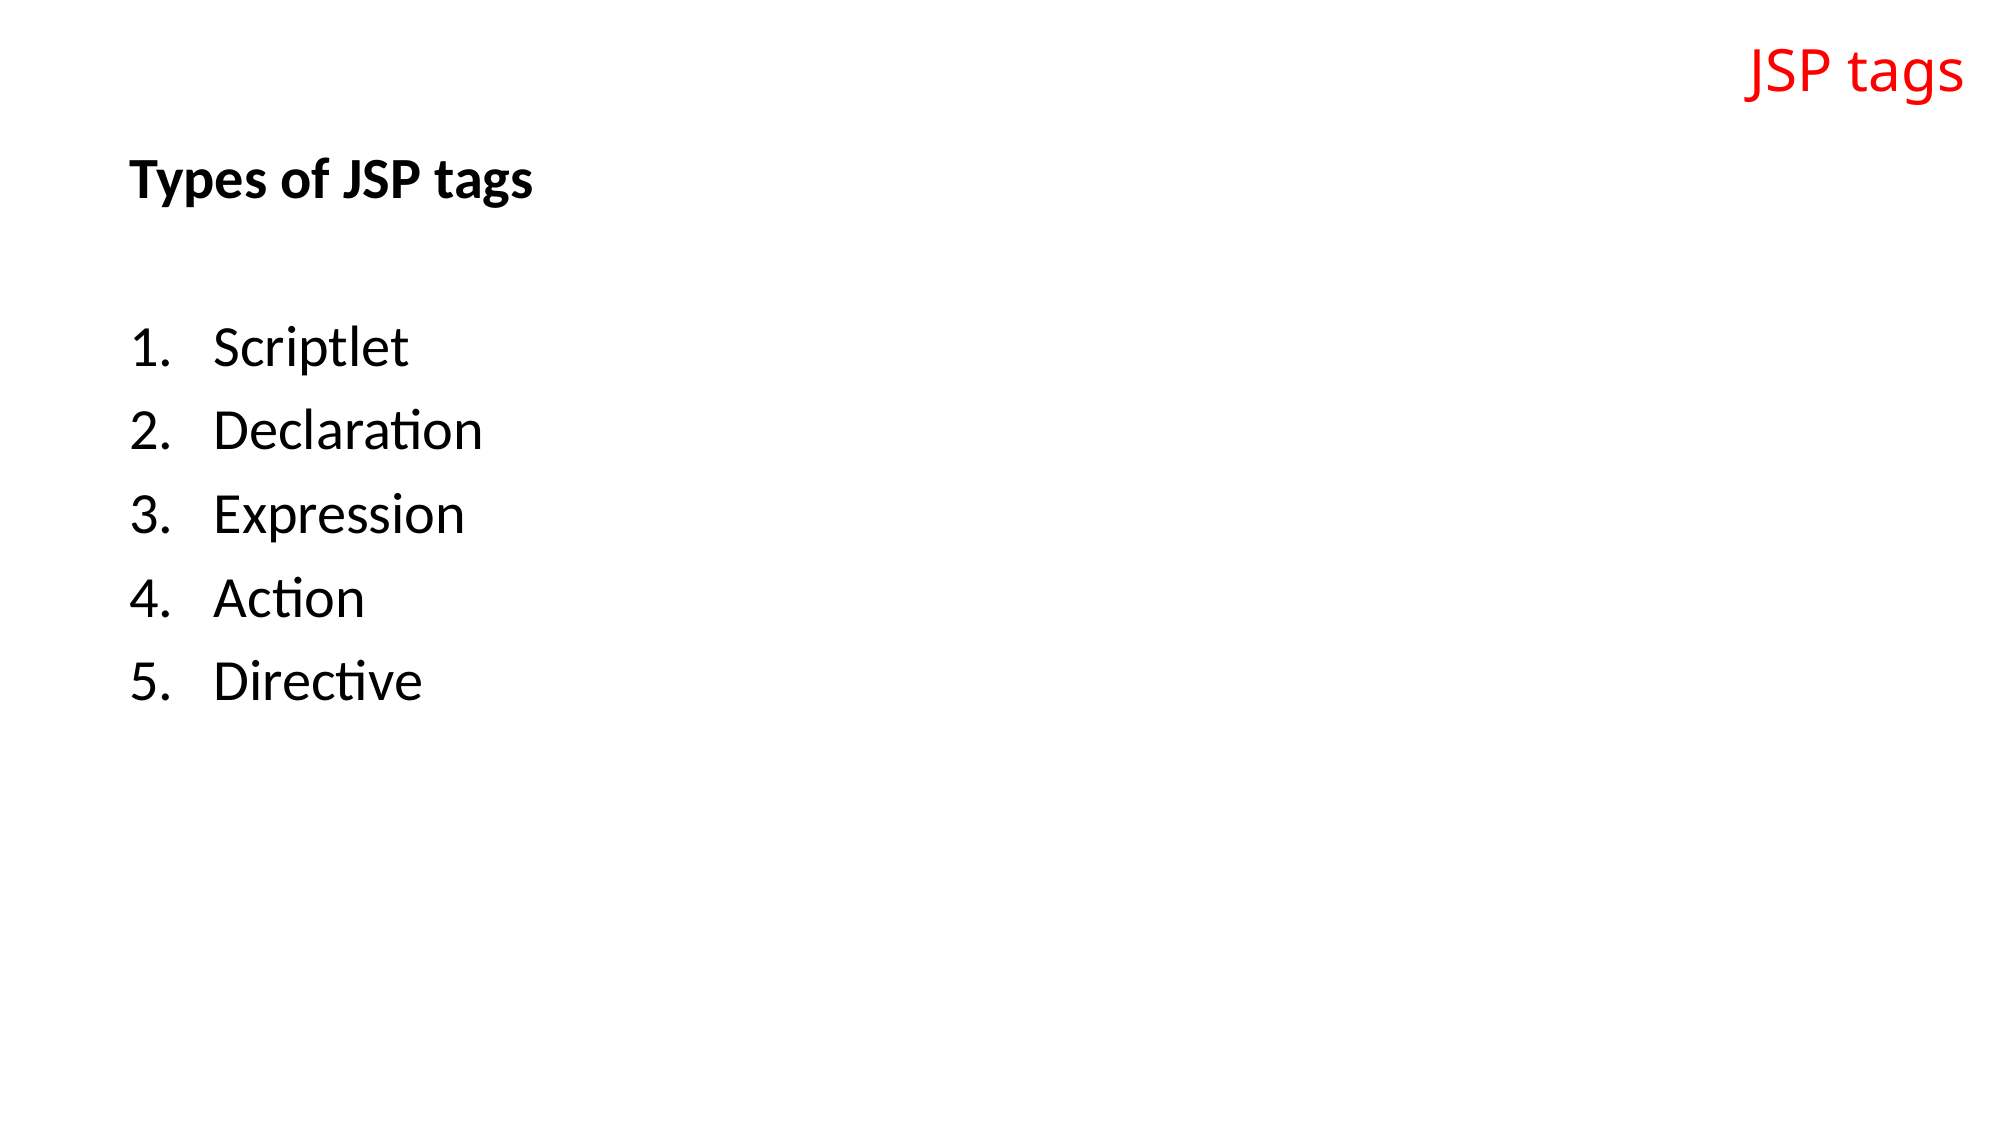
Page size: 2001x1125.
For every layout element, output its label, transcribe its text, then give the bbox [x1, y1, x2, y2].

title JSP tags [1394, 26, 1981, 112]
subtitle Types of JSP tags Scriptlet Declaration Expression Action Directive [114, 141, 1908, 1091]
